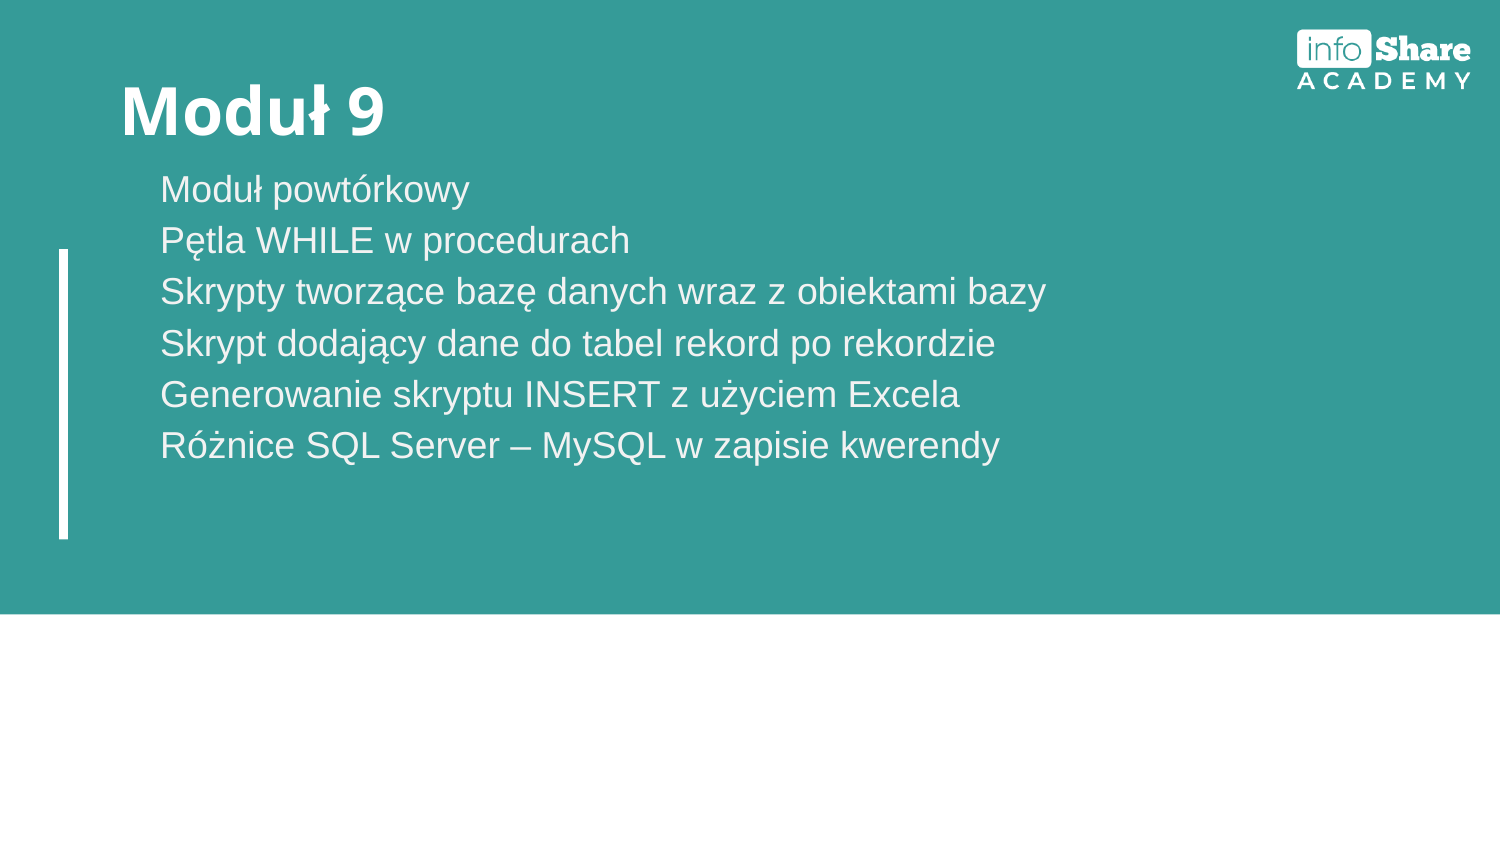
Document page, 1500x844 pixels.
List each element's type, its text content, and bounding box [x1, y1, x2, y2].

title Moduł 9 [104, 42, 1237, 171]
picture [1267, 0, 1500, 119]
subtitle Moduł powtórkowy Pętla WHILE w procedurach Skrypty tworzące bazę danych wraz z obiektami bazy Skrypt dodający dane do tabel rekord po rekordzie Generowanie skryptu INSERT z użyciem Excela Różnice SQL Server – MySQL w zapisie kwerendy [145, 143, 1439, 701]
